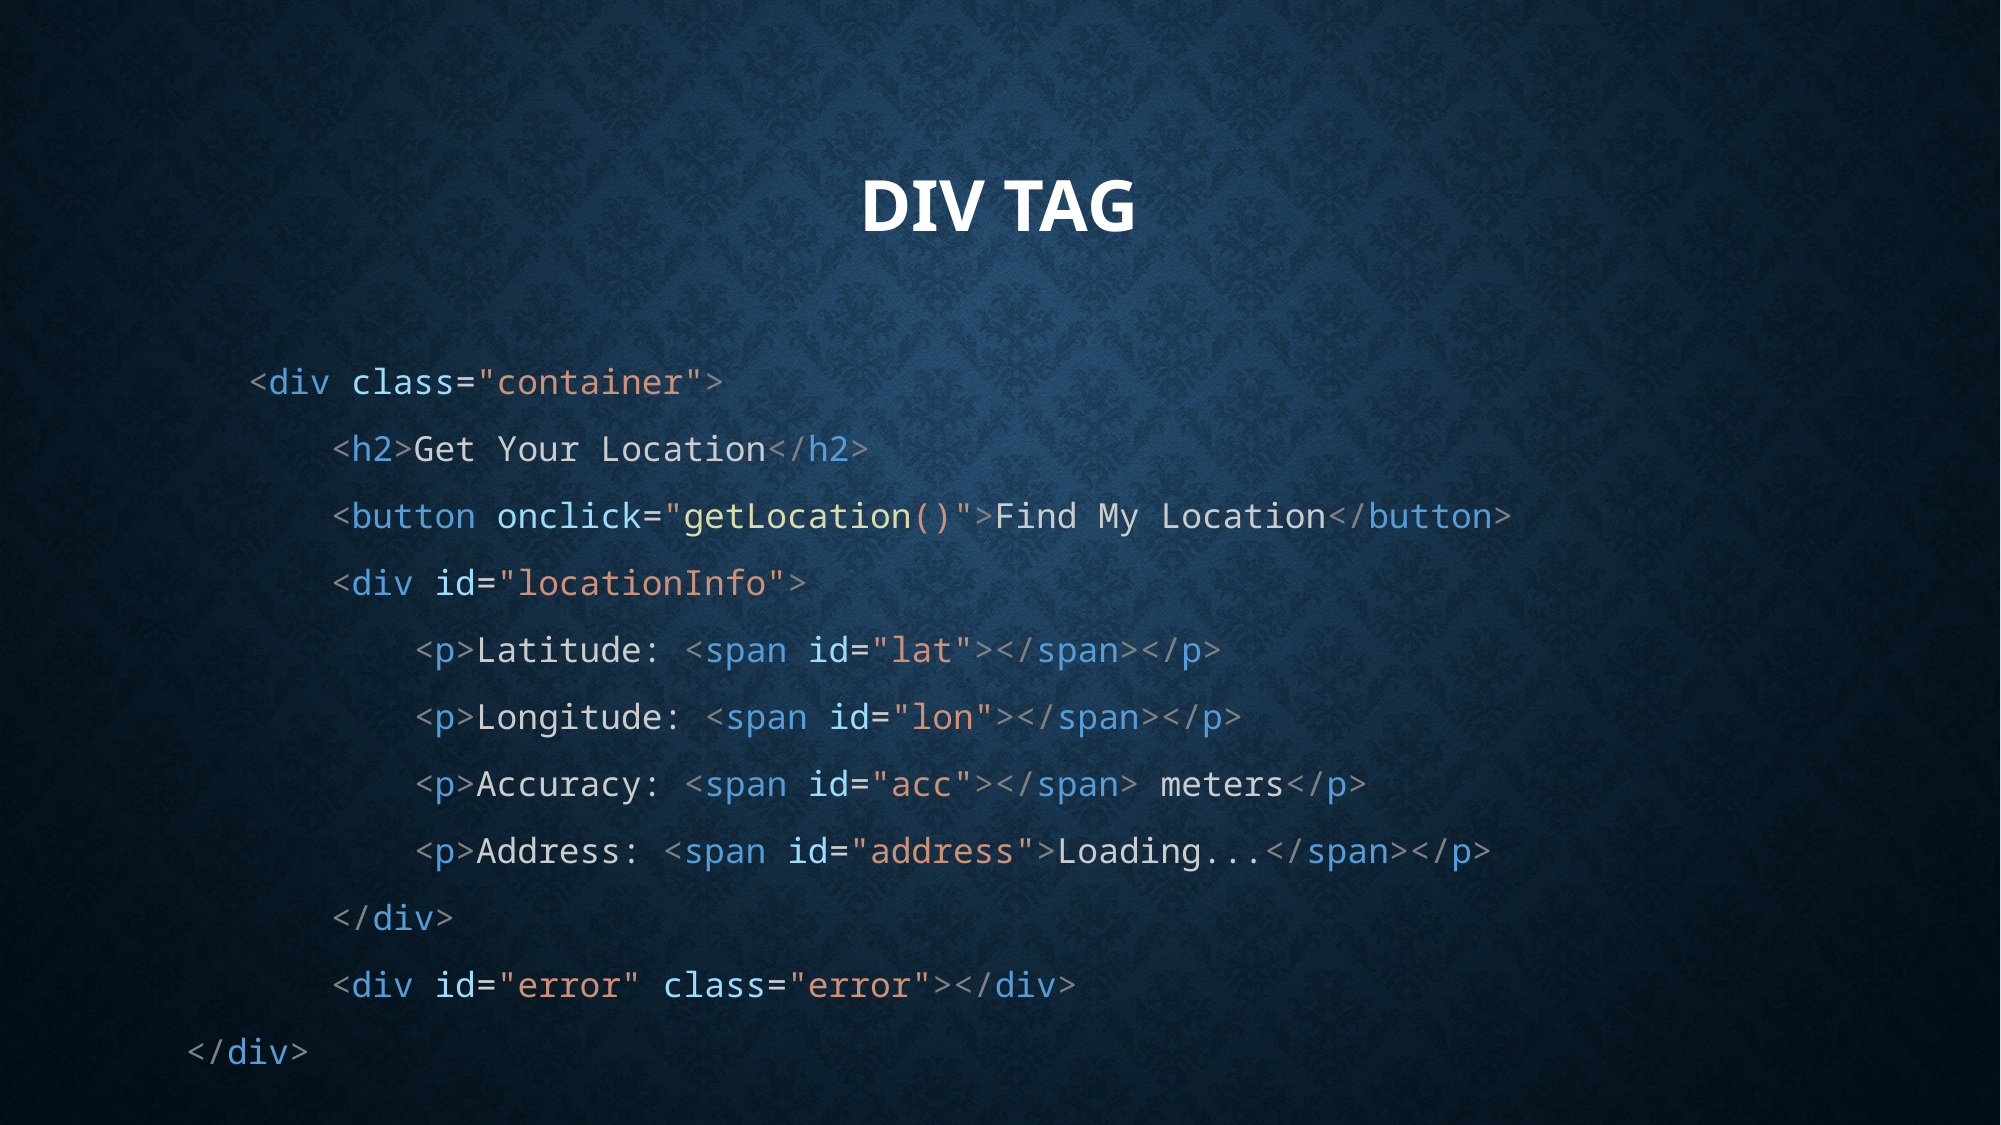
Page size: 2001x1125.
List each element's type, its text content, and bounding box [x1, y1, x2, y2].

title Div tag [149, 99, 1849, 318]
list <div class="container"> <h2>Get Your Location</h2> <button onclick="getLocation()">Find My Location</button> <div id="locationInfo"> <p>Latitude: <span id="lat"></span></p> <p>Longitude: <span id="lon"></span></p> <p>Accuracy: <span id="acc"></span> meters</p> <p>Address: <span id="address">Loading...</span></p> </div> <div id="error" class="error"></div> </div> [149, 343, 1849, 1081]
